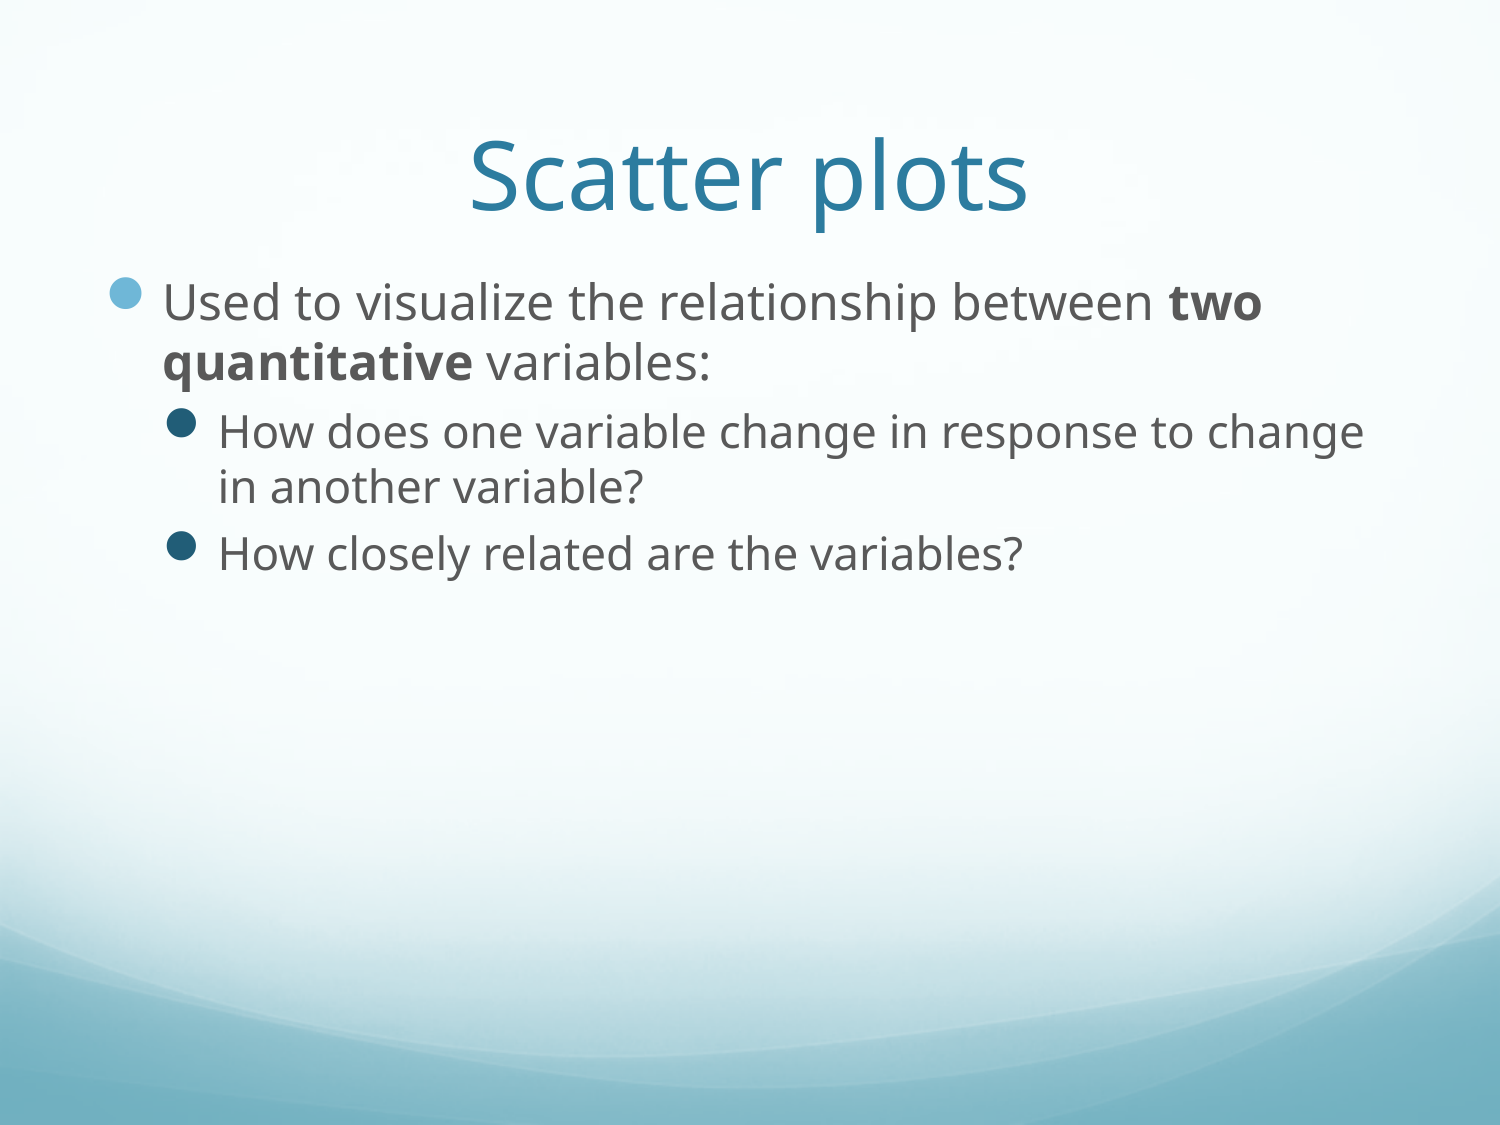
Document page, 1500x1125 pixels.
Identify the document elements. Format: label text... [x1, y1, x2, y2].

title Scatter plots [90, 17, 1410, 237]
list Used to visualize the relationship between two quantitative variables: How does one variable change in response to change in another variable? How closely related are the variables? [90, 262, 1410, 975]
